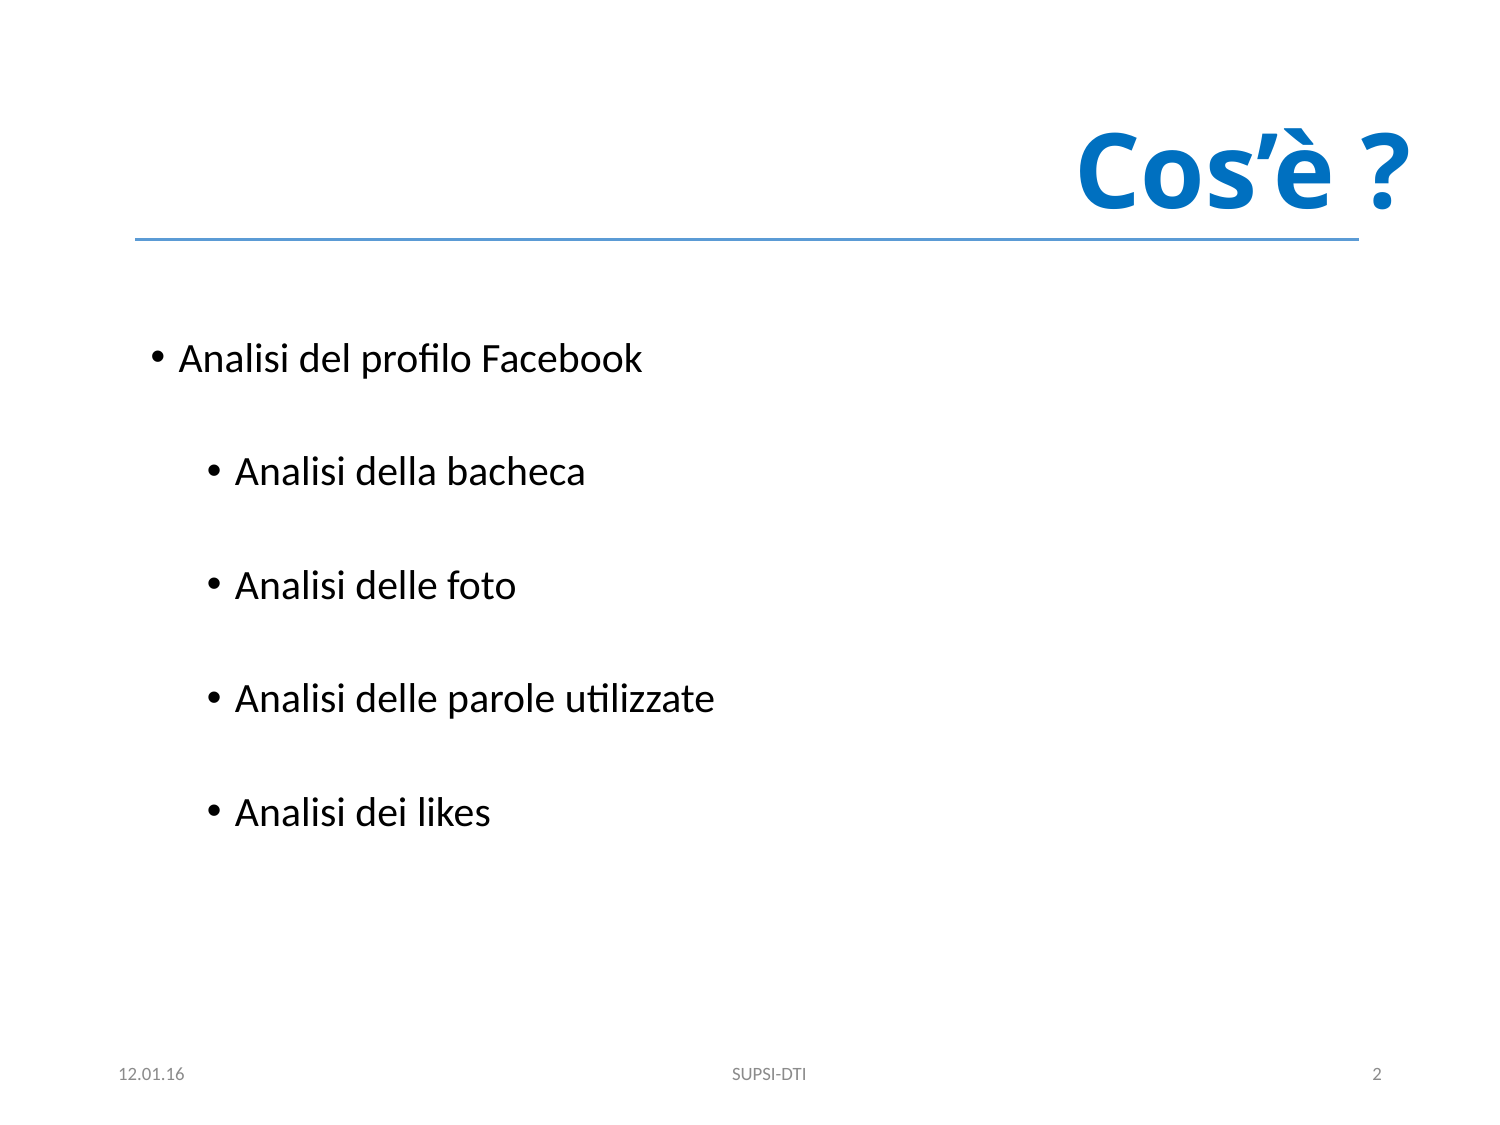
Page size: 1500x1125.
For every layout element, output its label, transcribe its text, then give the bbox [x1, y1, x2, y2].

slide_number 2 [1059, 1042, 1397, 1103]
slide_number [103, 1042, 315, 1103]
list Analisi del profilo Facebook Analisi della bacheca Analisi delle foto Analisi delle parole utilizzate Analisi dei likes [135, 328, 1346, 1043]
title Cos’è ? [1059, 110, 1496, 240]
footer SUPSI-DTI [315, 1042, 822, 1103]
